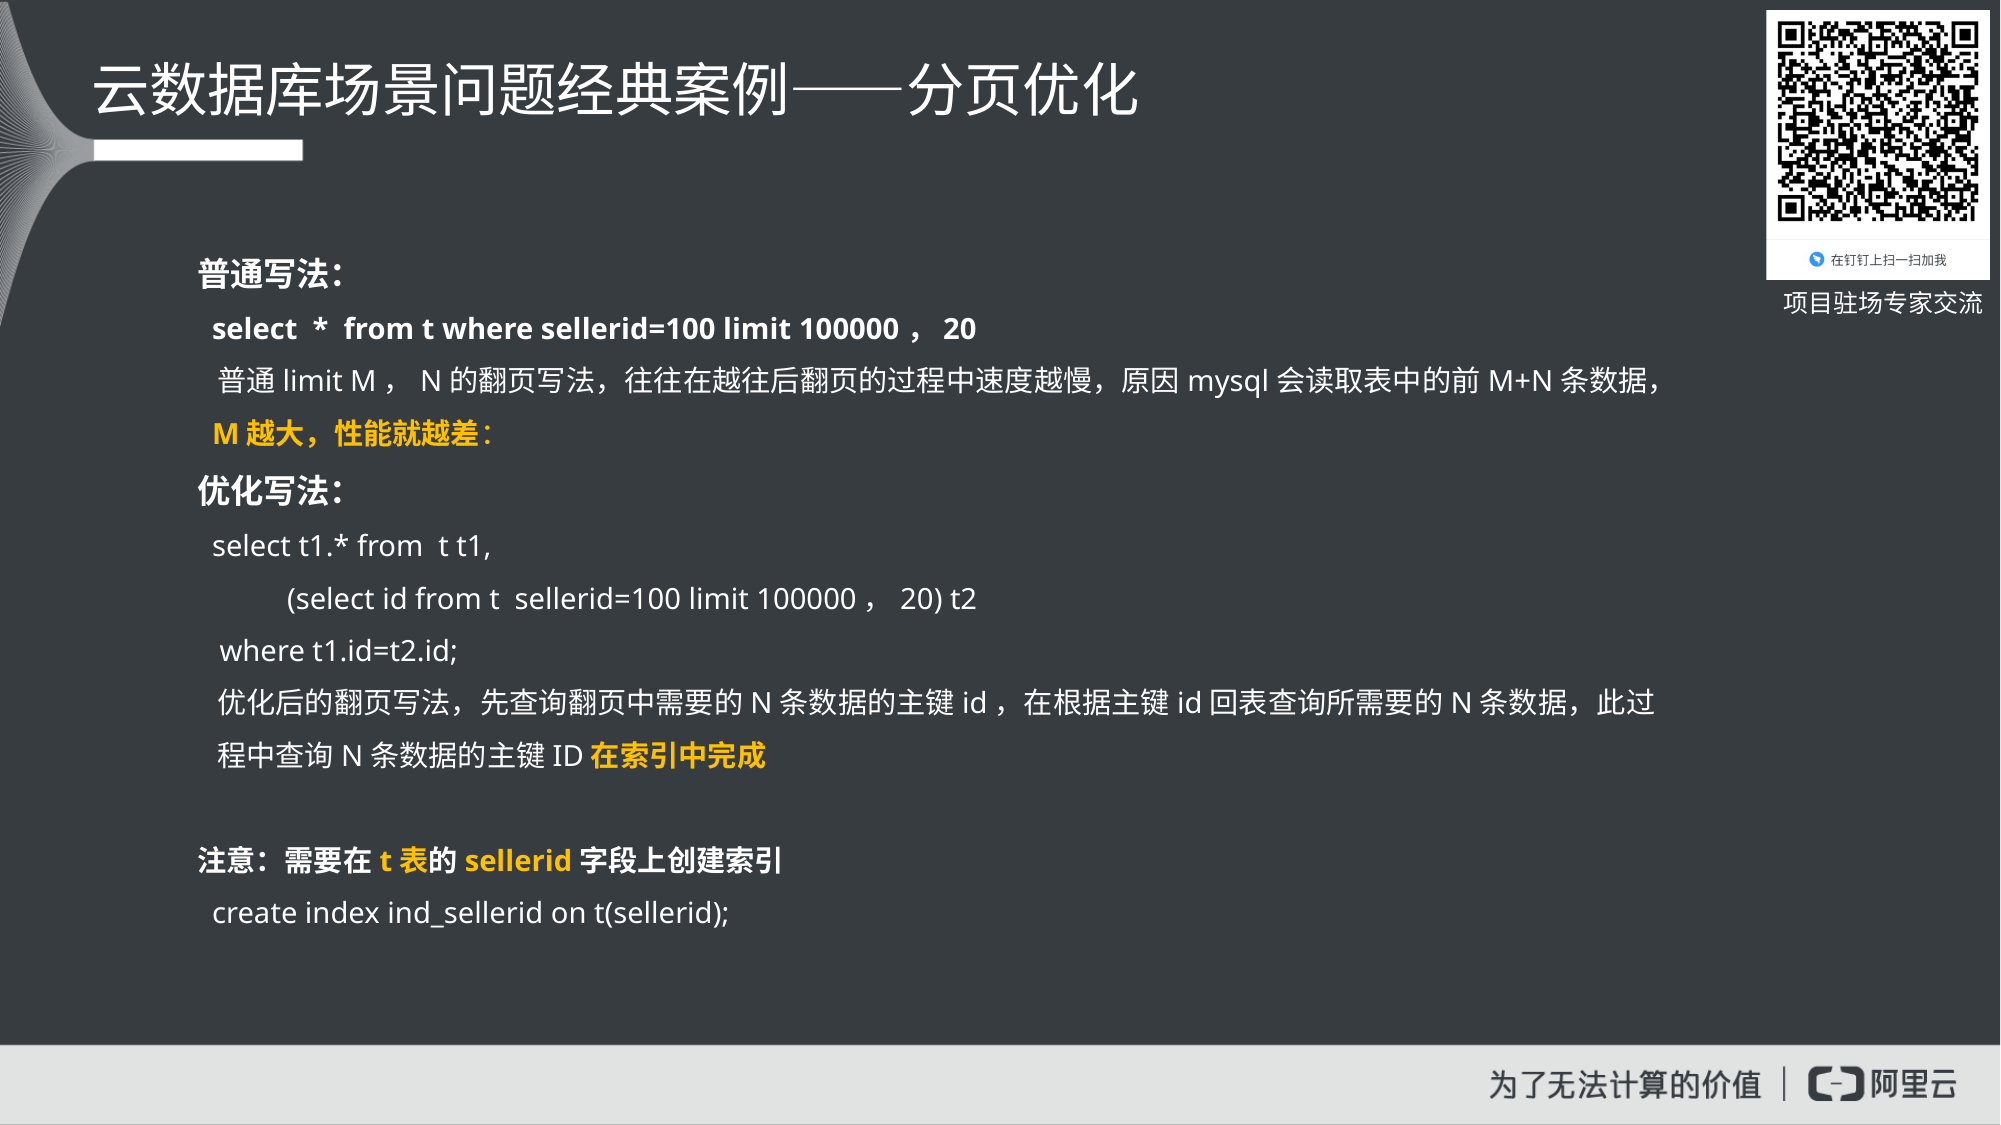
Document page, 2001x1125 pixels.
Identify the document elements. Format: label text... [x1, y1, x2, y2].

text_box 普通写法： select * from t where sellerid=100 limit 100000，20 普通limit M，N的翻页写法，往往在越往后翻页的过程中速度越慢，原因mysql会读取表中的前M+N条数据， M越大，性能就越差： 优化写法： select t1.* from t t1, (select id from t sellerid=100 limit 100000，20) t2 where t1.id=t2.id; 优化后的翻页写法，先查询翻页中需要的N条数据的主键id，在根据主键id回表查询所需要的N条数据，此过 程中查询N条数据的主键ID在索引中完成 注意：需要在t表的sellerid字段上创建索引 create index ind_sellerid on t(sellerid); [182, 225, 2000, 1042]
text_box 云数据库场景问题经典案例——分页优化 [76, 46, 1380, 131]
text_box 项目驻场专家交流 [1757, 280, 1999, 325]
picture [0, 0, 2001, 1125]
